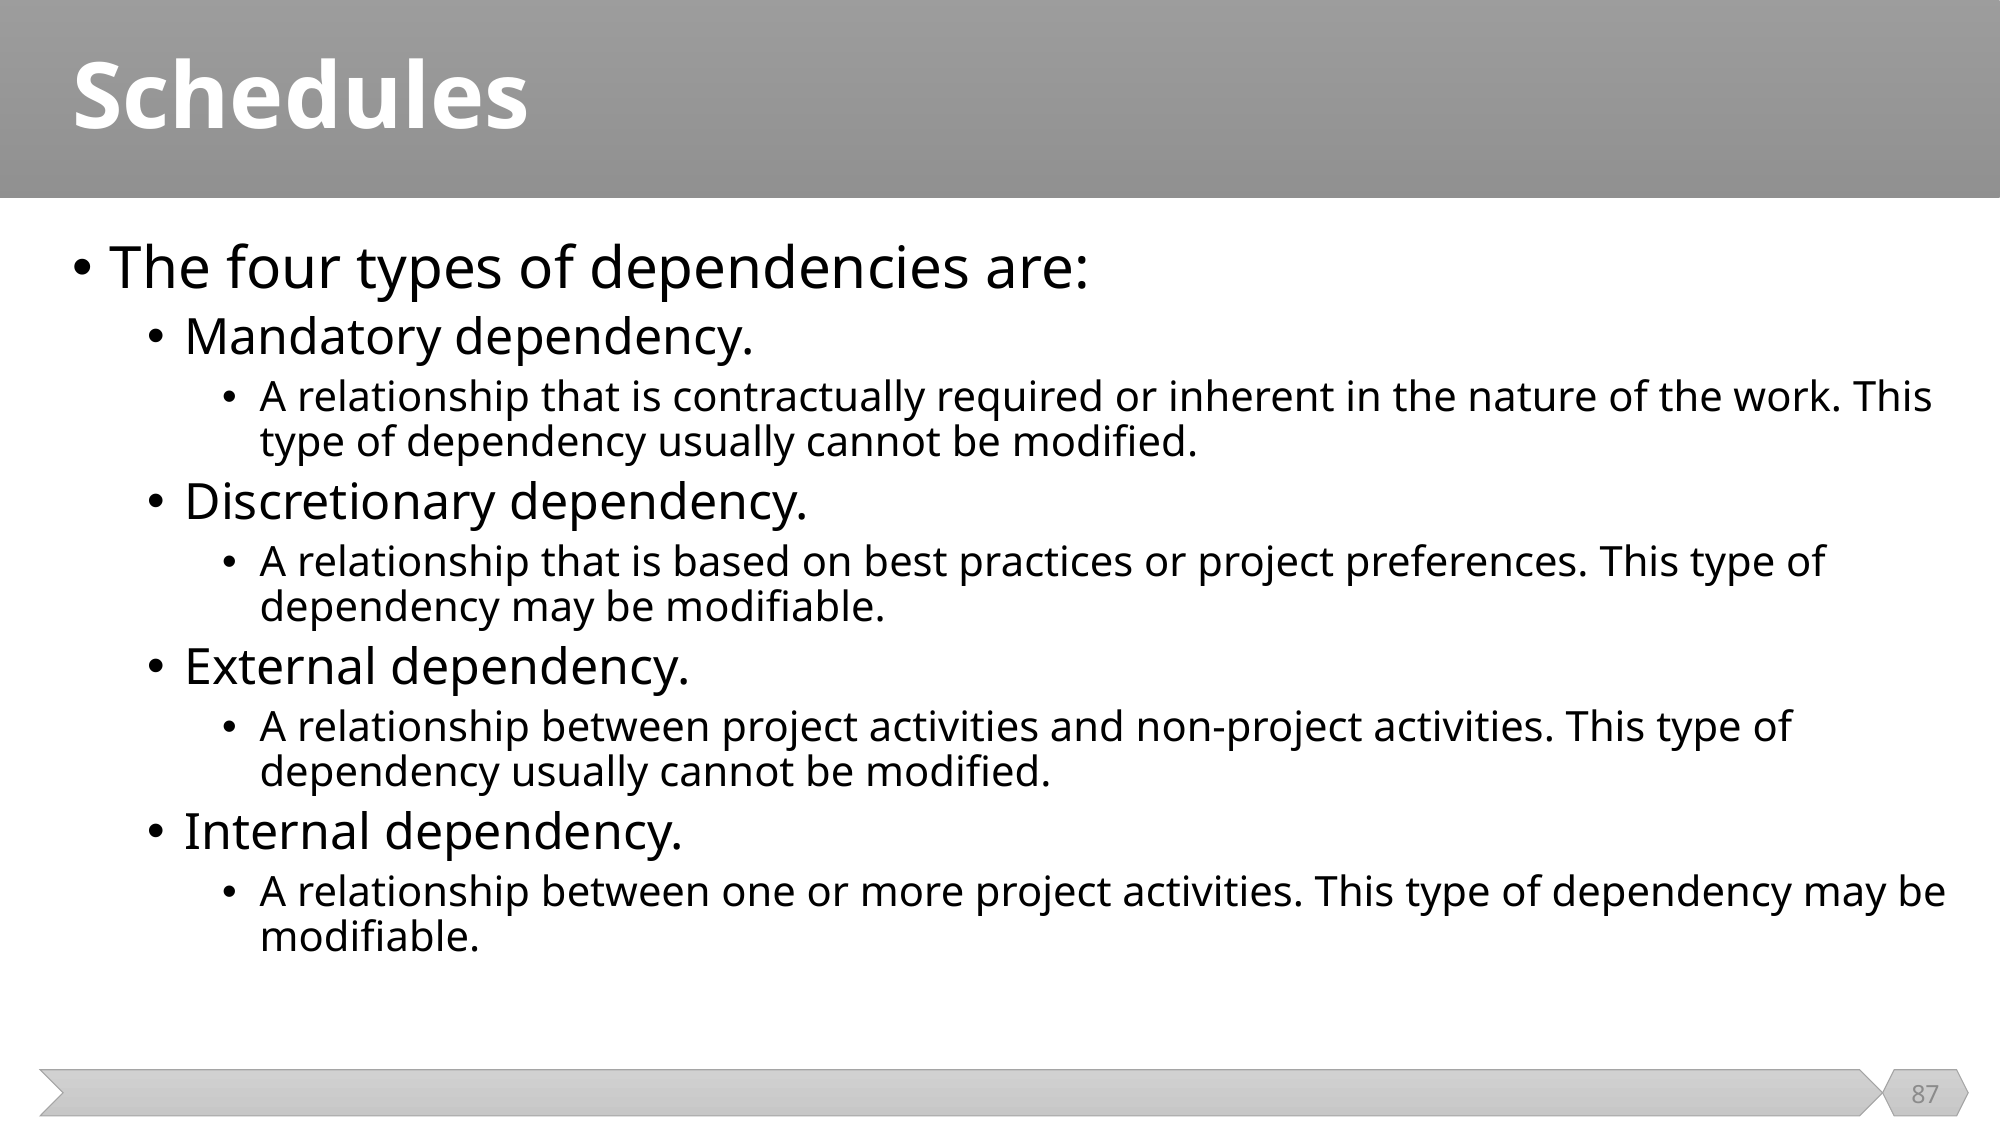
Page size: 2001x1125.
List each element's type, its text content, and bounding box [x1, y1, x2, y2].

title Schedules [56, 0, 1969, 199]
slide_number 87 [1882, 1065, 1969, 1125]
list The four types of dependencies are: Mandatory dependency. A relationship that is contractually required or inherent in the nature of the work. This type of dependency usually cannot be modified. Discretionary dependency. A relationship that is based on best practices or project preferences. This type of dependency may be modifiable. External dependency. A relationship between project activities and non-project activities. This type of dependency usually cannot be modified. Internal dependency. A relationship between one or more project activities. This type of dependency may be modifiable. [56, 230, 1969, 1010]
